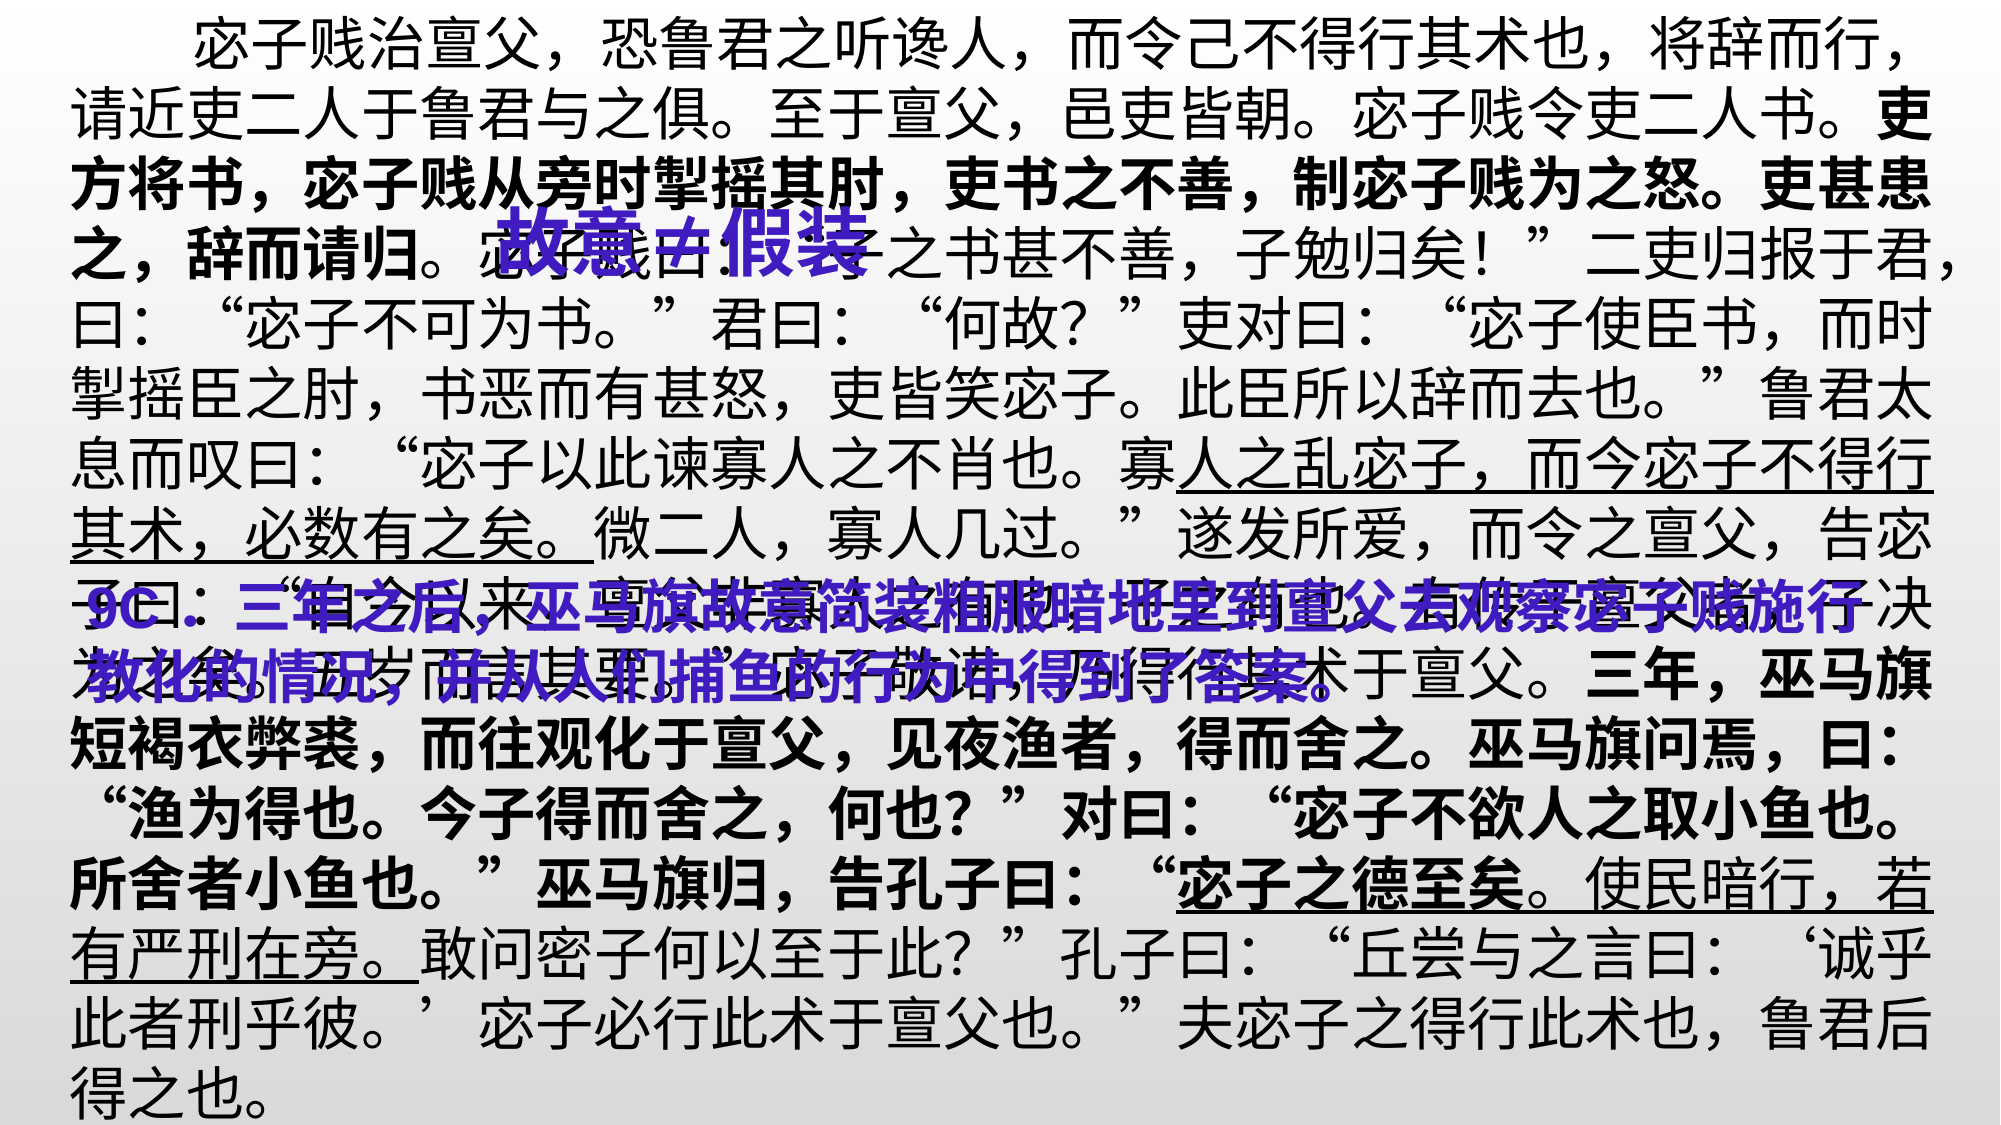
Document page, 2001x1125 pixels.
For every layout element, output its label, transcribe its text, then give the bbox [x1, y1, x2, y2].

text_box 9C．三年之后，巫马旗故意简装粗服暗地里到亶父去观察宓子贱施行教化的情况，并从人们捕鱼的行为中得到了答案。 [71, 562, 1913, 718]
text_box 故意≠假装 [321, 187, 1044, 378]
text_box 宓子贱治亶父，恐鲁君之听谗人，而令己不得行其术也，将辞而行，请近吏二人于鲁君与之俱。至于亶父，邑吏皆朝。宓子贱令吏二人书。吏方将书，宓子贱从旁时掣摇其肘，吏书之不善，制宓子贱为之怒。吏甚患之，辞而请归。宓子贱曰：“子之书甚不善，子勉归矣！”二吏归报于君，曰：“宓子不可为书。”君曰：“何故？”吏对曰：“宓子使臣书，而时掣摇臣之肘，书恶而有甚怒，吏皆笑宓子。此臣所以辞而去也。”鲁君太息而叹曰：“宓子以此谏寡人之不肖也。寡人之乱宓子，而今宓子不得行其术，必数有之矣。微二人，寡人几过。”遂发所爱，而令之亶父，告宓子曰：“自今以来，亶父非寡人之有也，子之有也。有传于亶父者，子决为之矣。五岁而言其要。”宓子敬诺，乃得行其术于亶父。三年，巫马旗短褐衣弊裘，而往观化于亶父，见夜渔者，得而舍之。巫马旗问焉，曰：“渔为得也。今子得而舍之，何也？”对曰：“宓子不欲人之取小鱼也。所舍者小鱼也。”巫马旗归，告孔子曰：“宓子之德至矣。使民暗行，若有严刑在旁。敢问密子何以至于此？”孔子曰：“丘尝与之言曰：‘诚乎此者刑乎彼。’宓子必行此术于亶父也。”夫宓子之得行此术也，鲁君后得之也。 [55, 0, 1984, 1125]
